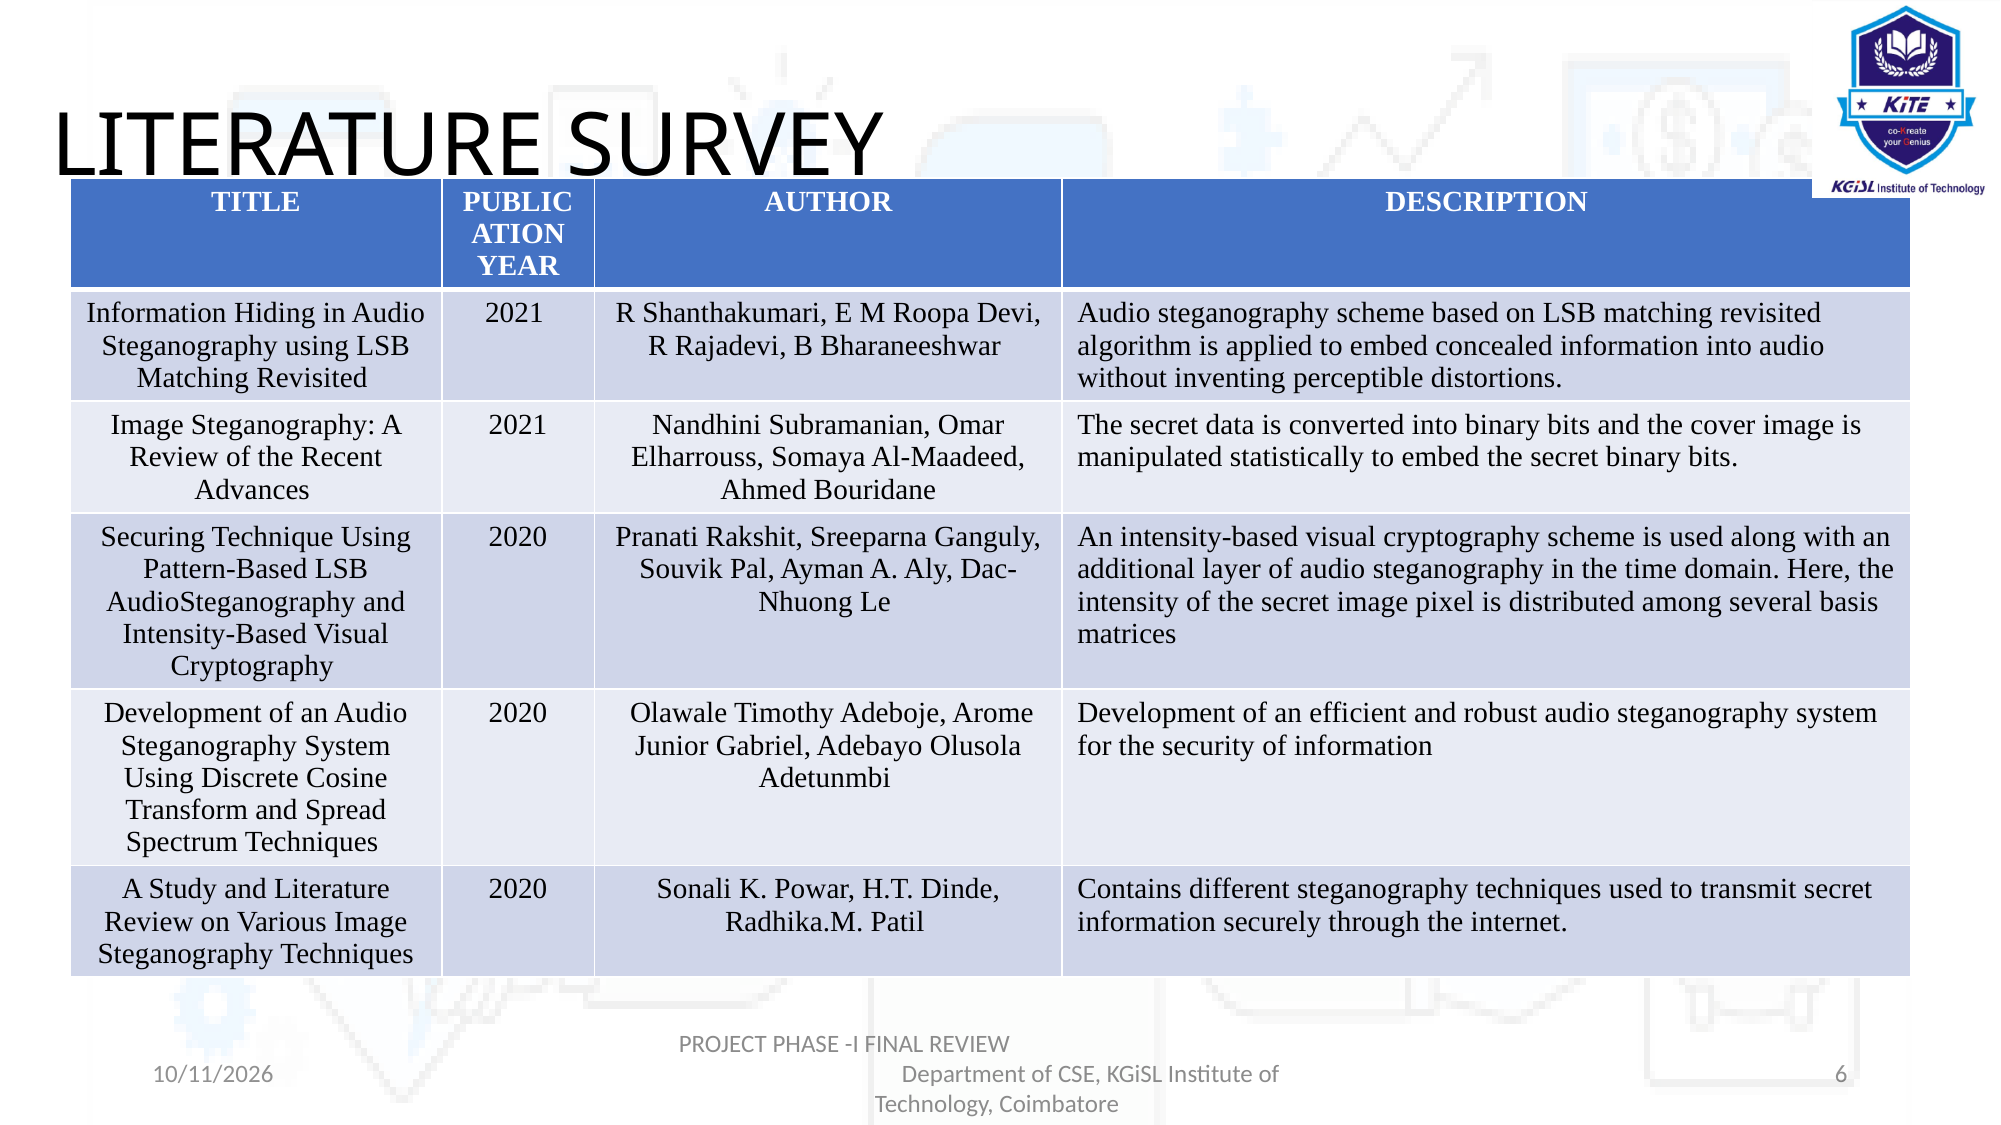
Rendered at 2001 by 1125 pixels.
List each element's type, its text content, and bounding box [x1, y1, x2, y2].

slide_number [137, 1042, 588, 1103]
table_cell Nandhini Subramanian, Omar Elharrouss, Somaya Al-Maadeed, Ahmed Bouridane [595, 402, 1061, 512]
table_header DESCRIPTION [1063, 179, 1910, 287]
footer PROJECT PHASE -I FINAL REVIEW Department of CSE, KGiSL Institute of Technology, Coimbatore [662, 1042, 1338, 1103]
table_cell Information Hiding in Audio Steganography using LSB Matching Revisited [71, 292, 441, 400]
table_cell Securing Technique Using Pattern-Based LSB AudioSteganography and Intensity-Based Visual Cryptography [71, 514, 441, 688]
table_header PUBLICATION YEAR [443, 179, 594, 287]
table_cell 2020 [443, 690, 594, 865]
table_cell Pranati Rakshit, Sreeparna Ganguly, Souvik Pal, Ayman A. Aly, Dac-Nhuong Le [595, 514, 1061, 688]
table_cell R Shanthakumari, E M Roopa Devi, R Rajadevi, B Bharaneeshwar [595, 292, 1061, 400]
table_cell 2021 [443, 402, 594, 512]
table_cell An intensity-based visual cryptography scheme is used along with an additional layer of audio steganography in the time domain. Here, the intensity of the secret image pixel is distributed among several basis matrices [1063, 514, 1910, 688]
table_cell Sonali K. Powar, H.T. Dinde, Radhika.M. Patil [595, 866, 1061, 976]
table_cell Audio steganography scheme based on LSB matching revisited algorithm is applied to embed concealed information into audio without inventing perceptible distortions. [1063, 292, 1910, 400]
table_cell Image Steganography: A Review of the Recent Advances [71, 402, 441, 512]
table_header TITLE [71, 179, 441, 287]
table_cell A Study and Literature Review on Various Image Steganography Techniques [71, 866, 441, 976]
table_header AUTHOR [595, 179, 1061, 287]
table_cell Development of an efficient and robust audio steganography system for the security of information [1063, 690, 1910, 865]
slide_number 6 [1412, 1042, 1863, 1103]
table_cell The secret data is converted into binary bits and the cover image is manipulated statistically to embed the secret binary bits. [1063, 402, 1910, 512]
picture [1812, 0, 2000, 198]
table_cell 2021 [443, 292, 594, 400]
title LITERATURE SURVEY [36, 38, 1762, 256]
table_cell Olawale Timothy Adeboje, Arome Junior Gabriel, Adebayo Olusola Adetunmbi [595, 690, 1061, 865]
table_cell 2020 [443, 514, 594, 688]
table_cell Development of an Audio Steganography System Using Discrete Cosine Transform and Spread Spectrum Techniques [71, 690, 441, 865]
table_cell Contains different steganography techniques used to transmit secret information securely through the internet. [1063, 866, 1910, 976]
table_cell 2020 [443, 866, 594, 976]
